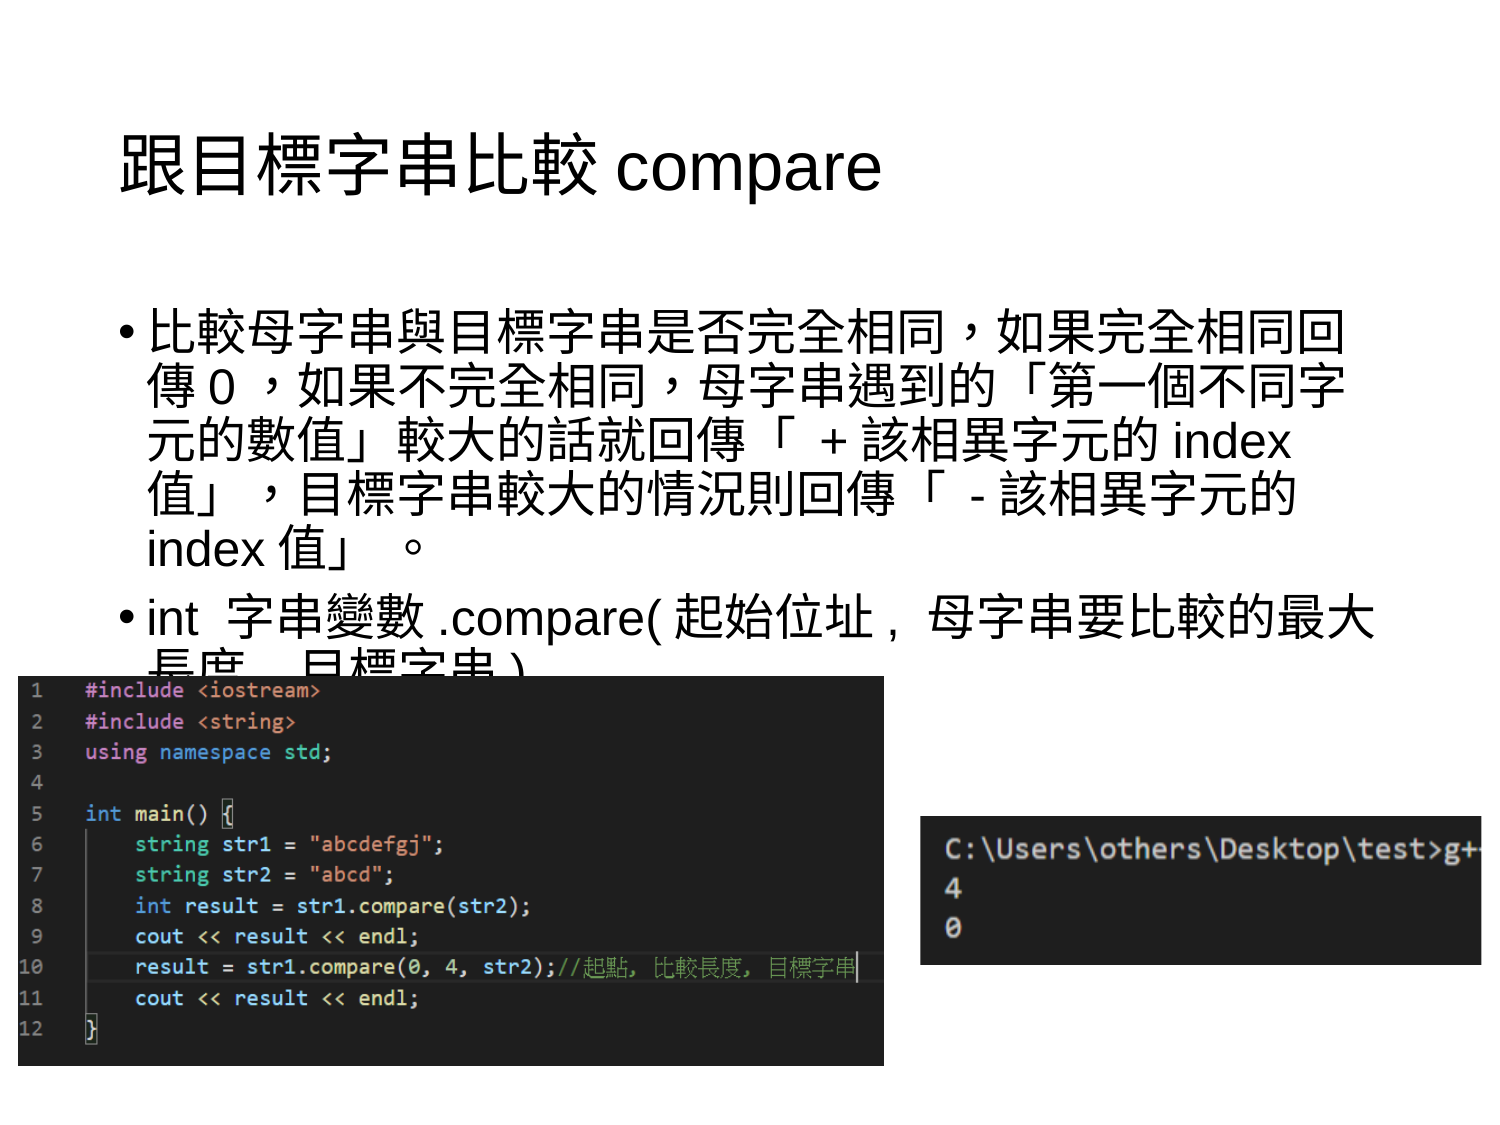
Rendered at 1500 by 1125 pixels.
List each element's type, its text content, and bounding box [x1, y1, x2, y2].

title 跟目標字串比較compare [103, 59, 1397, 278]
picture [18, 676, 884, 1066]
list 比較母字串與目標字串是否完全相同，如果完全相同回傳0，如果不完全相同，母字串遇到的「第一個不同字元的數值」較大的話就回傳「 +該相異字元的index值」，目標字串較大的情況則回傳「 -該相異字元的index值」 。 int 字串變數.compare(起始位址, 母字串要比較的最大長度, 目標字串) [103, 299, 1397, 1014]
picture [920, 816, 1482, 965]
